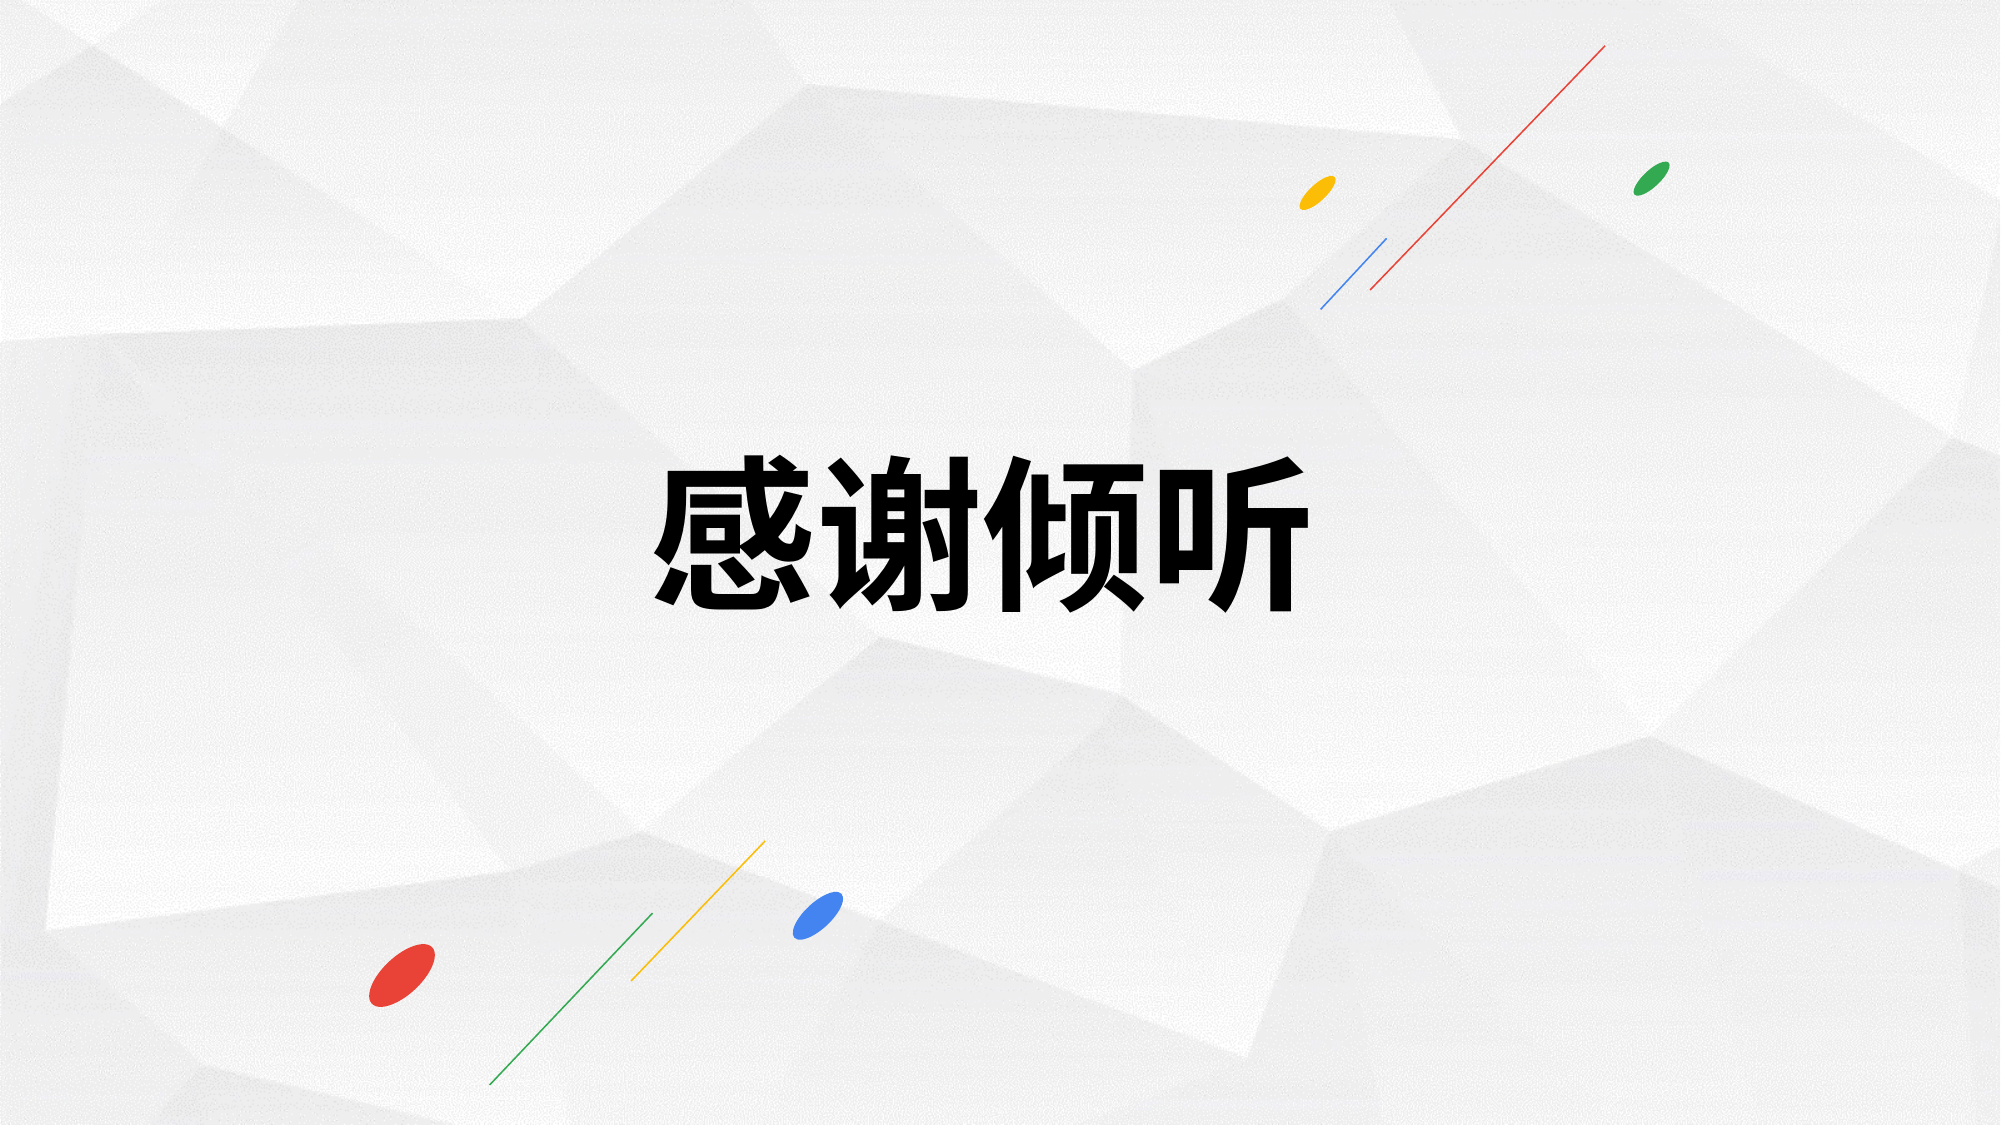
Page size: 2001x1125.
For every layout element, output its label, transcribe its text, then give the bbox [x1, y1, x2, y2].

picture [0, 0, 2001, 1125]
text_box [1298, 174, 1337, 211]
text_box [1370, 45, 1606, 290]
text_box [631, 840, 766, 981]
text_box [791, 890, 845, 941]
text_box 感谢倾听 [634, 423, 1332, 638]
text_box [368, 943, 436, 1008]
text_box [489, 913, 653, 1085]
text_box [1320, 238, 1387, 310]
text_box [1632, 160, 1671, 197]
